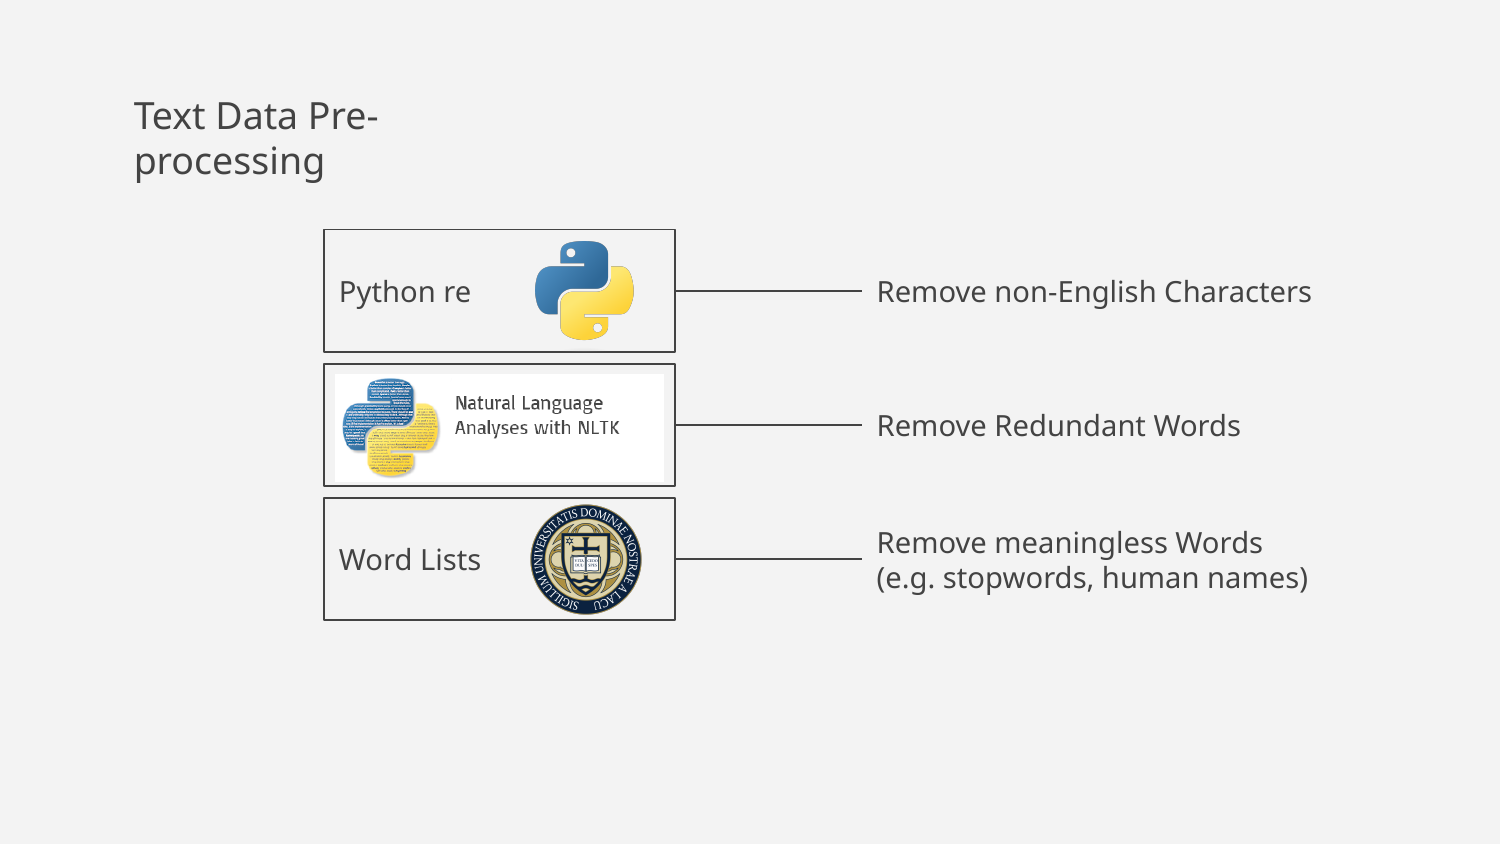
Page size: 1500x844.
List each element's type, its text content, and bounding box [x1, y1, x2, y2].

text_box Python re [323, 229, 675, 352]
title Remove meaningless Words (e.g. stopwords, human names) [861, 504, 1333, 615]
title Text Data Pre-processing [118, 77, 404, 233]
title Remove Redundant Words [861, 394, 1333, 456]
picture [535, 241, 637, 353]
text_box Word Lists [324, 498, 675, 621]
text_box [324, 363, 675, 486]
picture [335, 374, 664, 482]
picture [530, 503, 642, 615]
title Remove non-English Characters [861, 260, 1333, 321]
